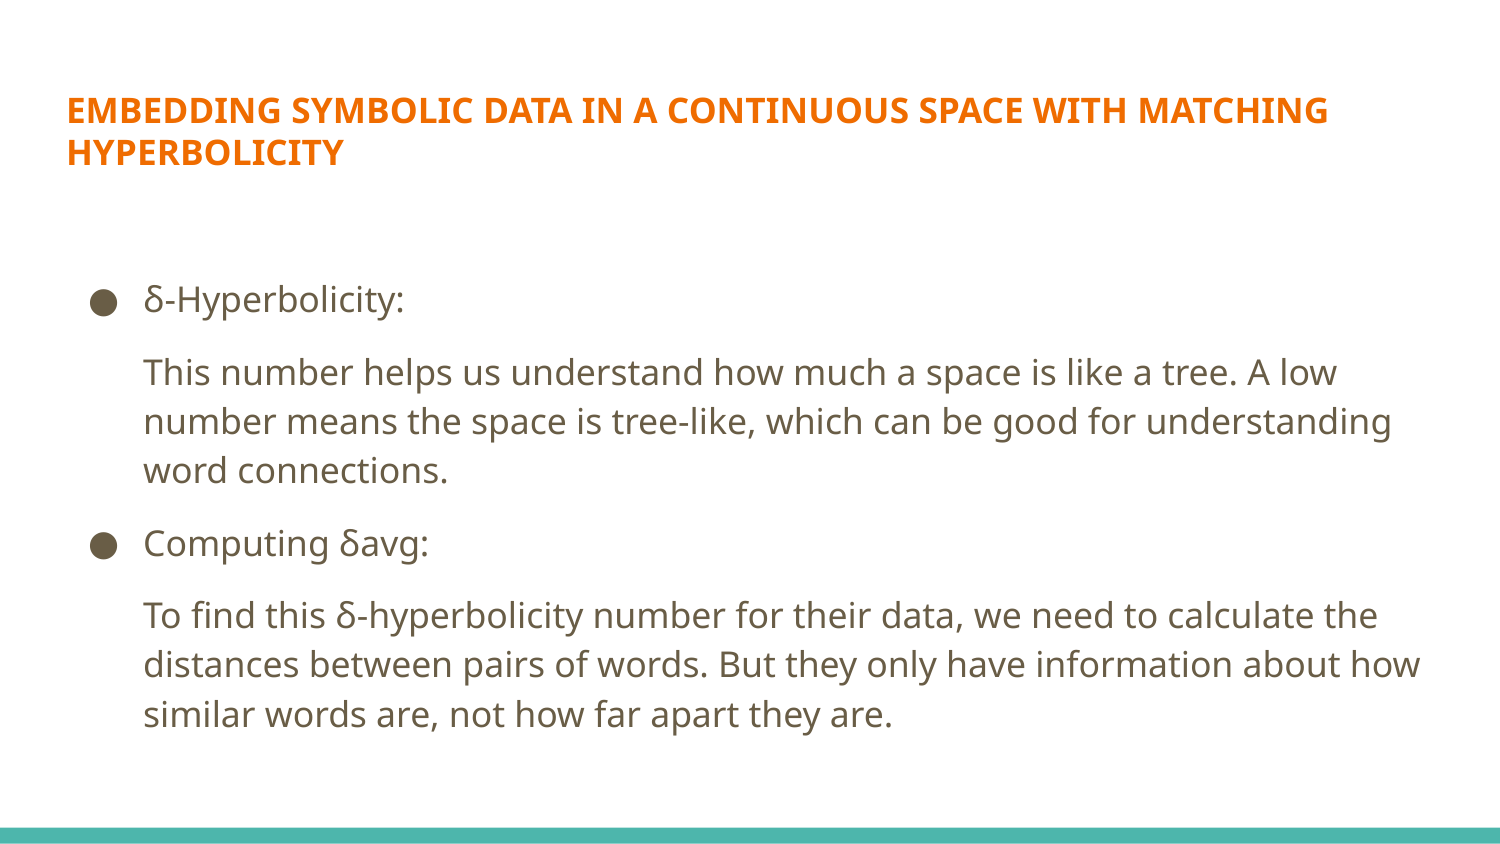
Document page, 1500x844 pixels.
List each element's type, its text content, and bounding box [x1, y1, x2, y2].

title EMBEDDING SYMBOLIC DATA IN A CONTINUOUS SPACE WITH MATCHING HYPERBOLICITY [51, 72, 1449, 189]
list δ-Hyperbolicity: This number helps us understand how much a space is like a tree. A low number means the space is tree-like, which can be good for understanding word connections. Computing δavg: To find this δ-hyperbolicity number for their data, we need to calculate the distances between pairs of words. But they only have information about how similar words are, not how far apart they are. [51, 255, 1449, 750]
